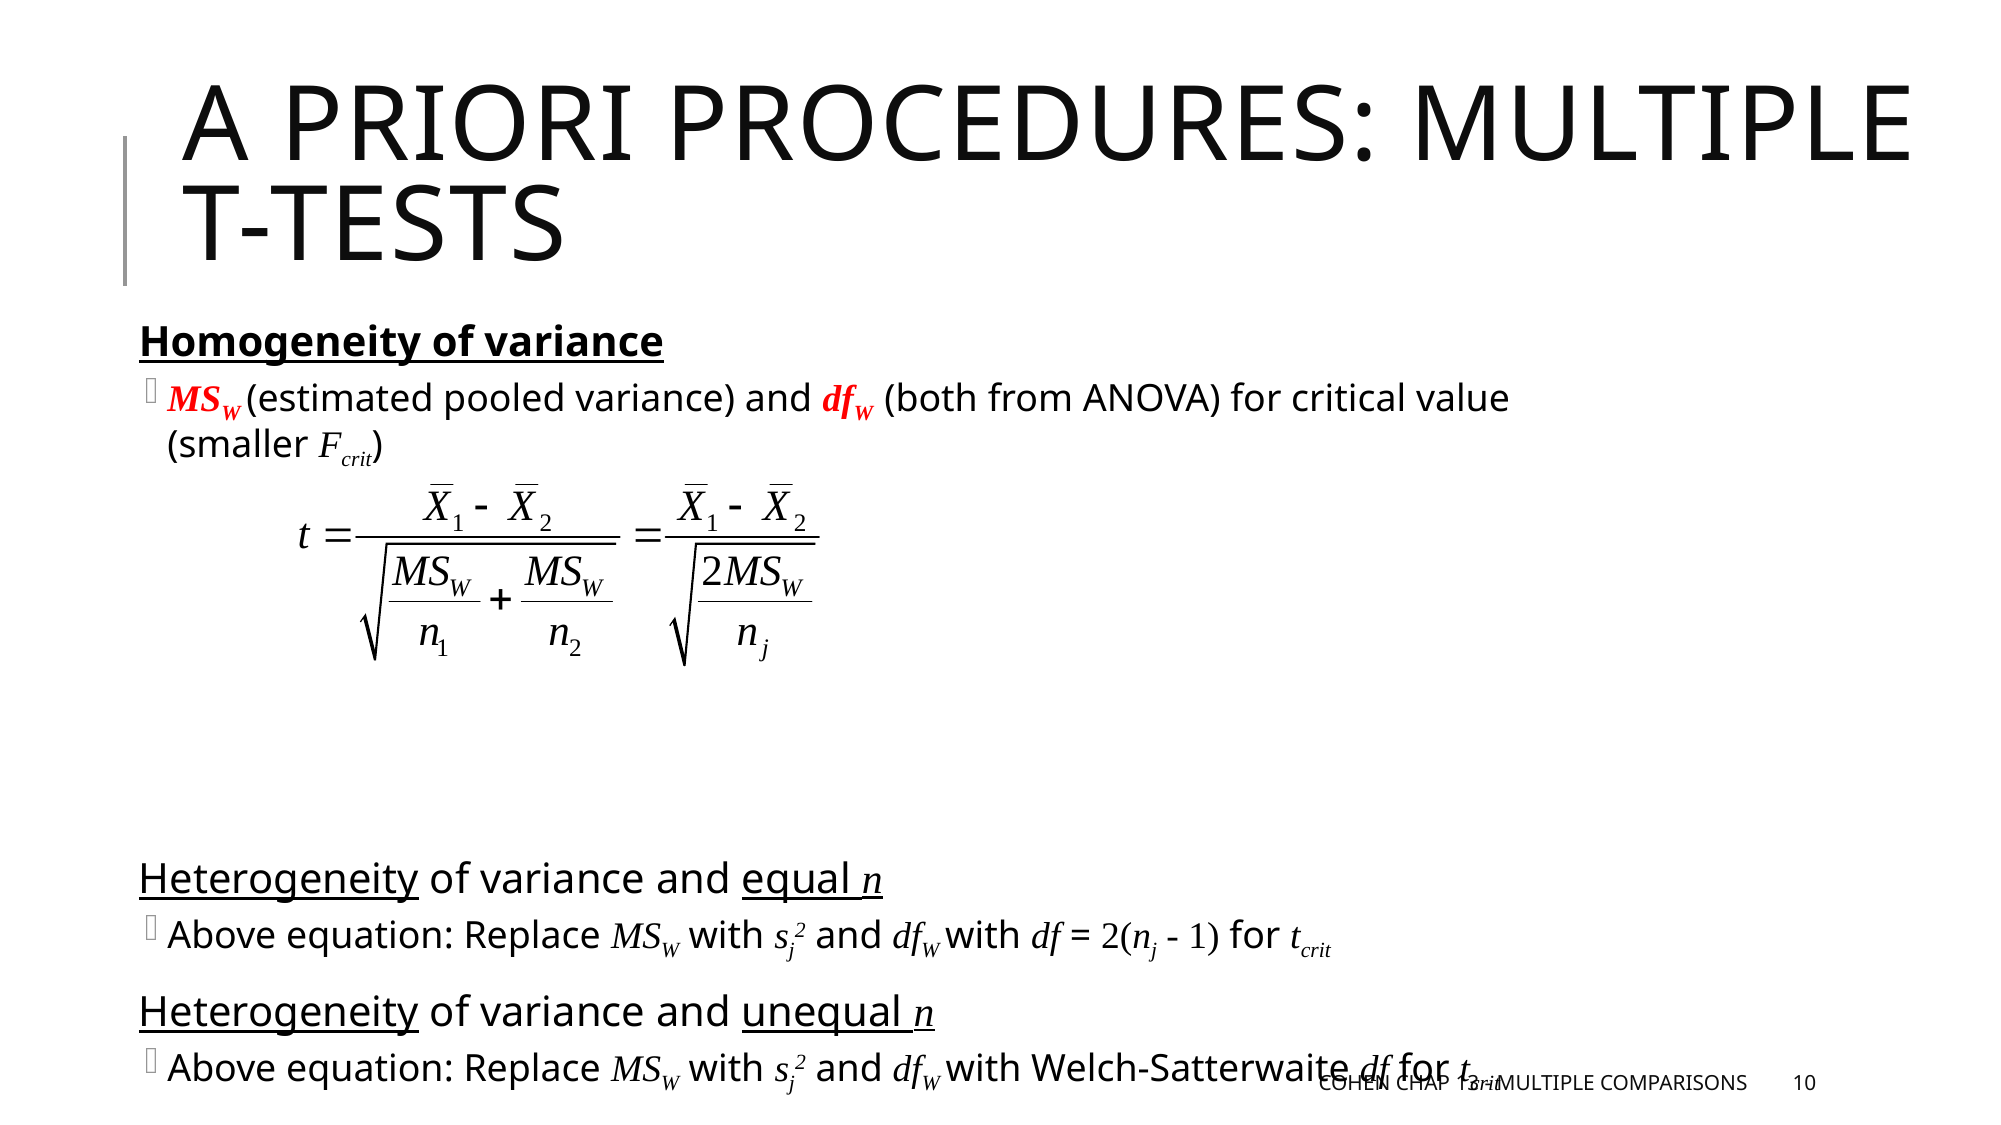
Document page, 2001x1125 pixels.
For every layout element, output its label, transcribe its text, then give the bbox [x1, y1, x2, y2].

footer Cohen Chap 13 - Multiple Comparisons [794, 1061, 1763, 1107]
title A Priori procedures: multiple t-tests [168, 57, 1938, 304]
picture [291, 475, 827, 673]
slide_number 10 [1777, 1061, 1938, 1107]
list Homogeneity of variance MSW (estimated pooled variance) and dfW (both from ANOVA) for critical value (smaller Fcrit) Heterogeneity of variance and equal n Above equation: Replace MSW with sj2 and dfW with df = 2(nj - 1) for tcrit Heterogeneity of variance and unequal n Above equation: Replace MSW with sj2 and dfW with Welch-Satterwaite df for tcrit [116, 313, 1602, 1110]
